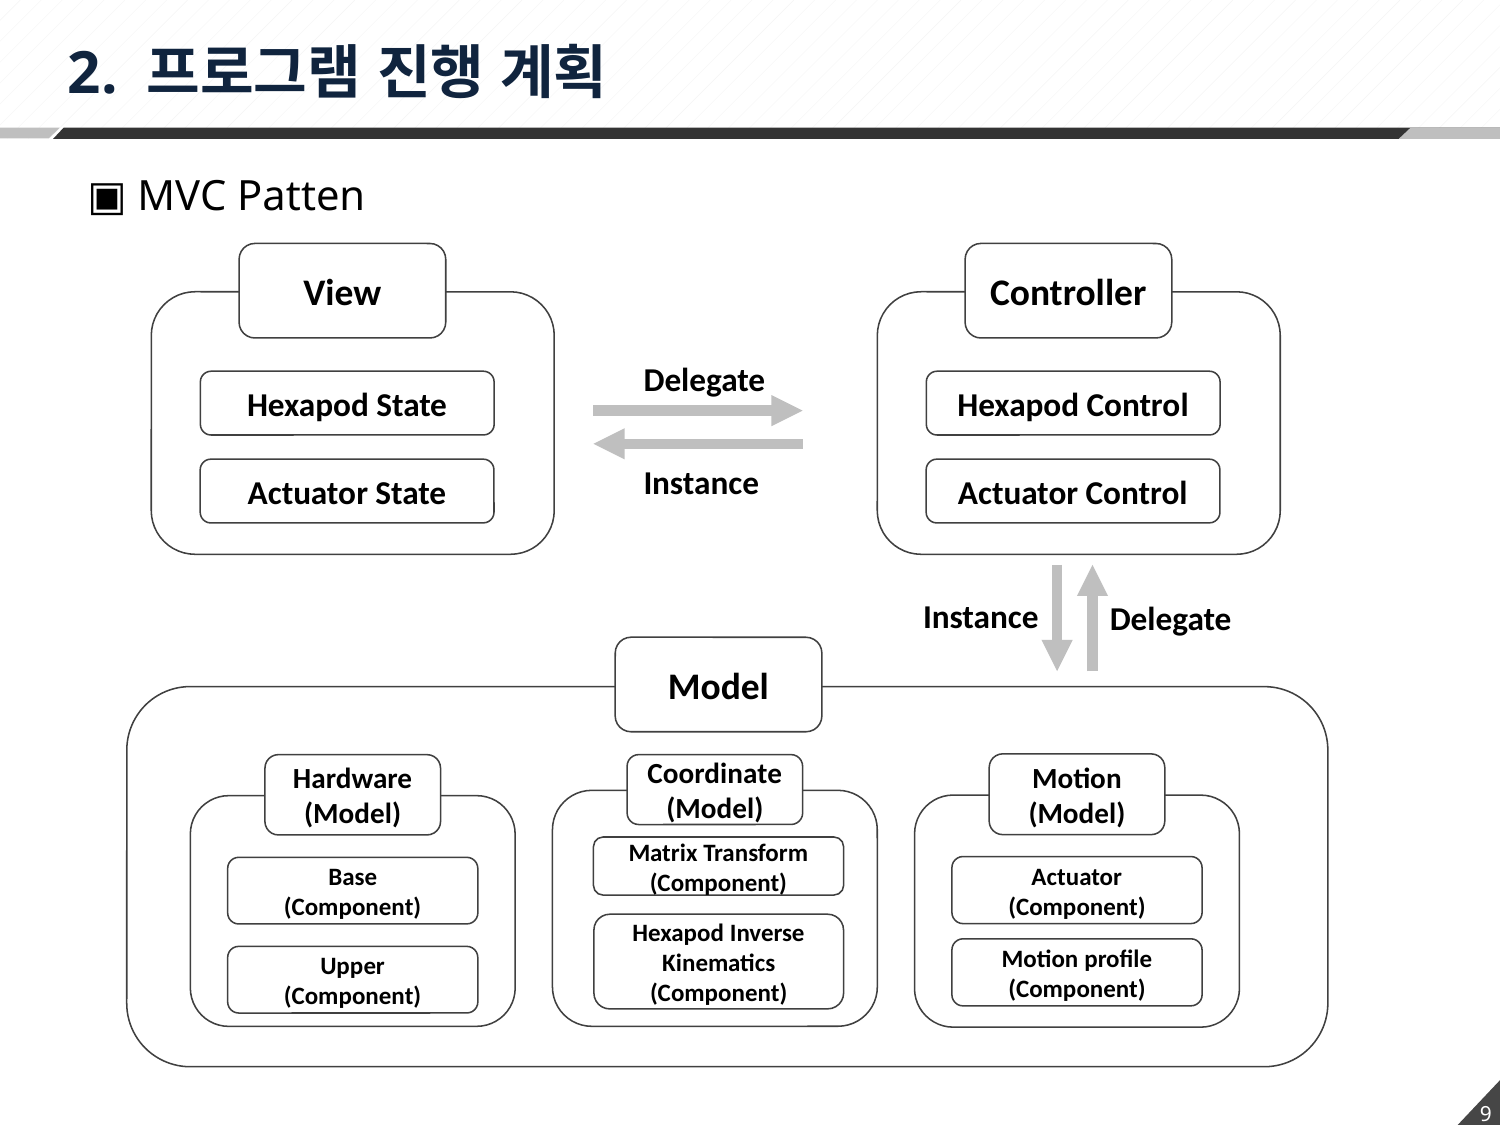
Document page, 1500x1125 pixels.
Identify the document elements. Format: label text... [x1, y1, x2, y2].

text_box 2. 프로그램 진행 계획 [53, 27, 1471, 113]
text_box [877, 243, 1281, 555]
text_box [190, 754, 516, 1027]
text_box Delegate [628, 350, 783, 406]
text_box [125, 685, 1329, 1068]
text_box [151, 243, 555, 555]
text_box ▣ MVC Patten [72, 160, 381, 226]
text_box Instance [908, 587, 1057, 643]
text_box Delegate [1094, 590, 1249, 645]
text_box Instance [628, 453, 783, 509]
text_box Instance [1058, 587, 1062, 643]
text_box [914, 753, 1240, 1028]
text_box Model [614, 636, 823, 733]
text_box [552, 754, 878, 1027]
